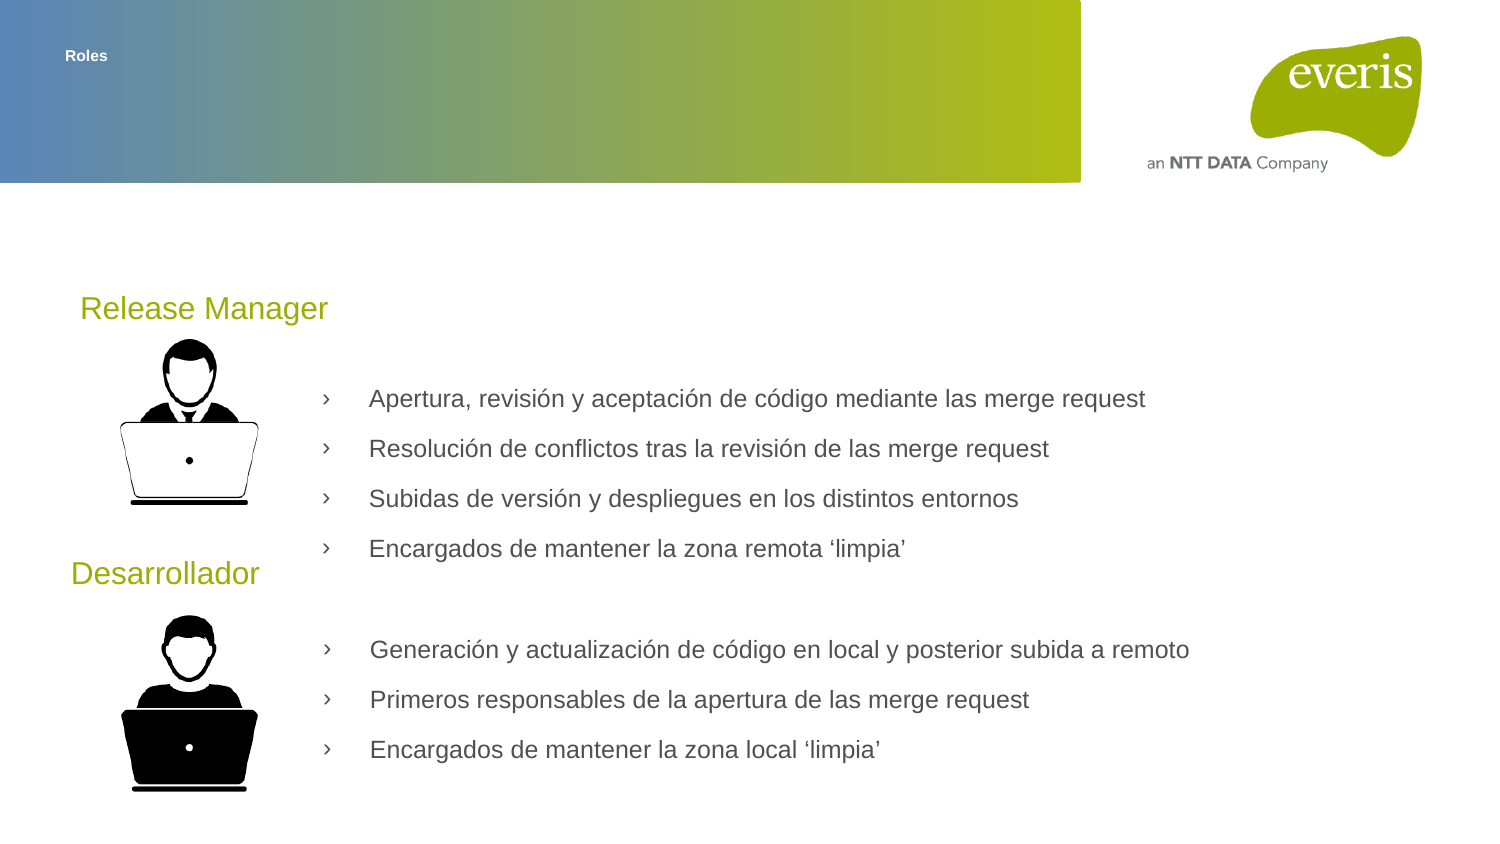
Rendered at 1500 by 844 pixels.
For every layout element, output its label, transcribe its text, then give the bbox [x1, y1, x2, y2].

list Apertura, revisión y aceptación de código mediante las merge request Resolución de conflictos tras la revisión de las merge request Subidas de versión y despliegues en los distintos entornos Encargados de mantener la zona remota ‘limpia’ [307, 359, 1424, 724]
picture [100, 333, 272, 506]
title Roles [50, 38, 1031, 92]
text_box Generación y actualización de código en local y posterior subida a remoto Primeros responsables de la apertura de las merge request Encargados de mantener la zona local ‘limpia’ [308, 610, 1360, 809]
picture [1131, 21, 1440, 189]
picture [84, 598, 288, 802]
list Release Manager [64, 280, 1424, 334]
text_box Desarrollador [55, 545, 1414, 599]
